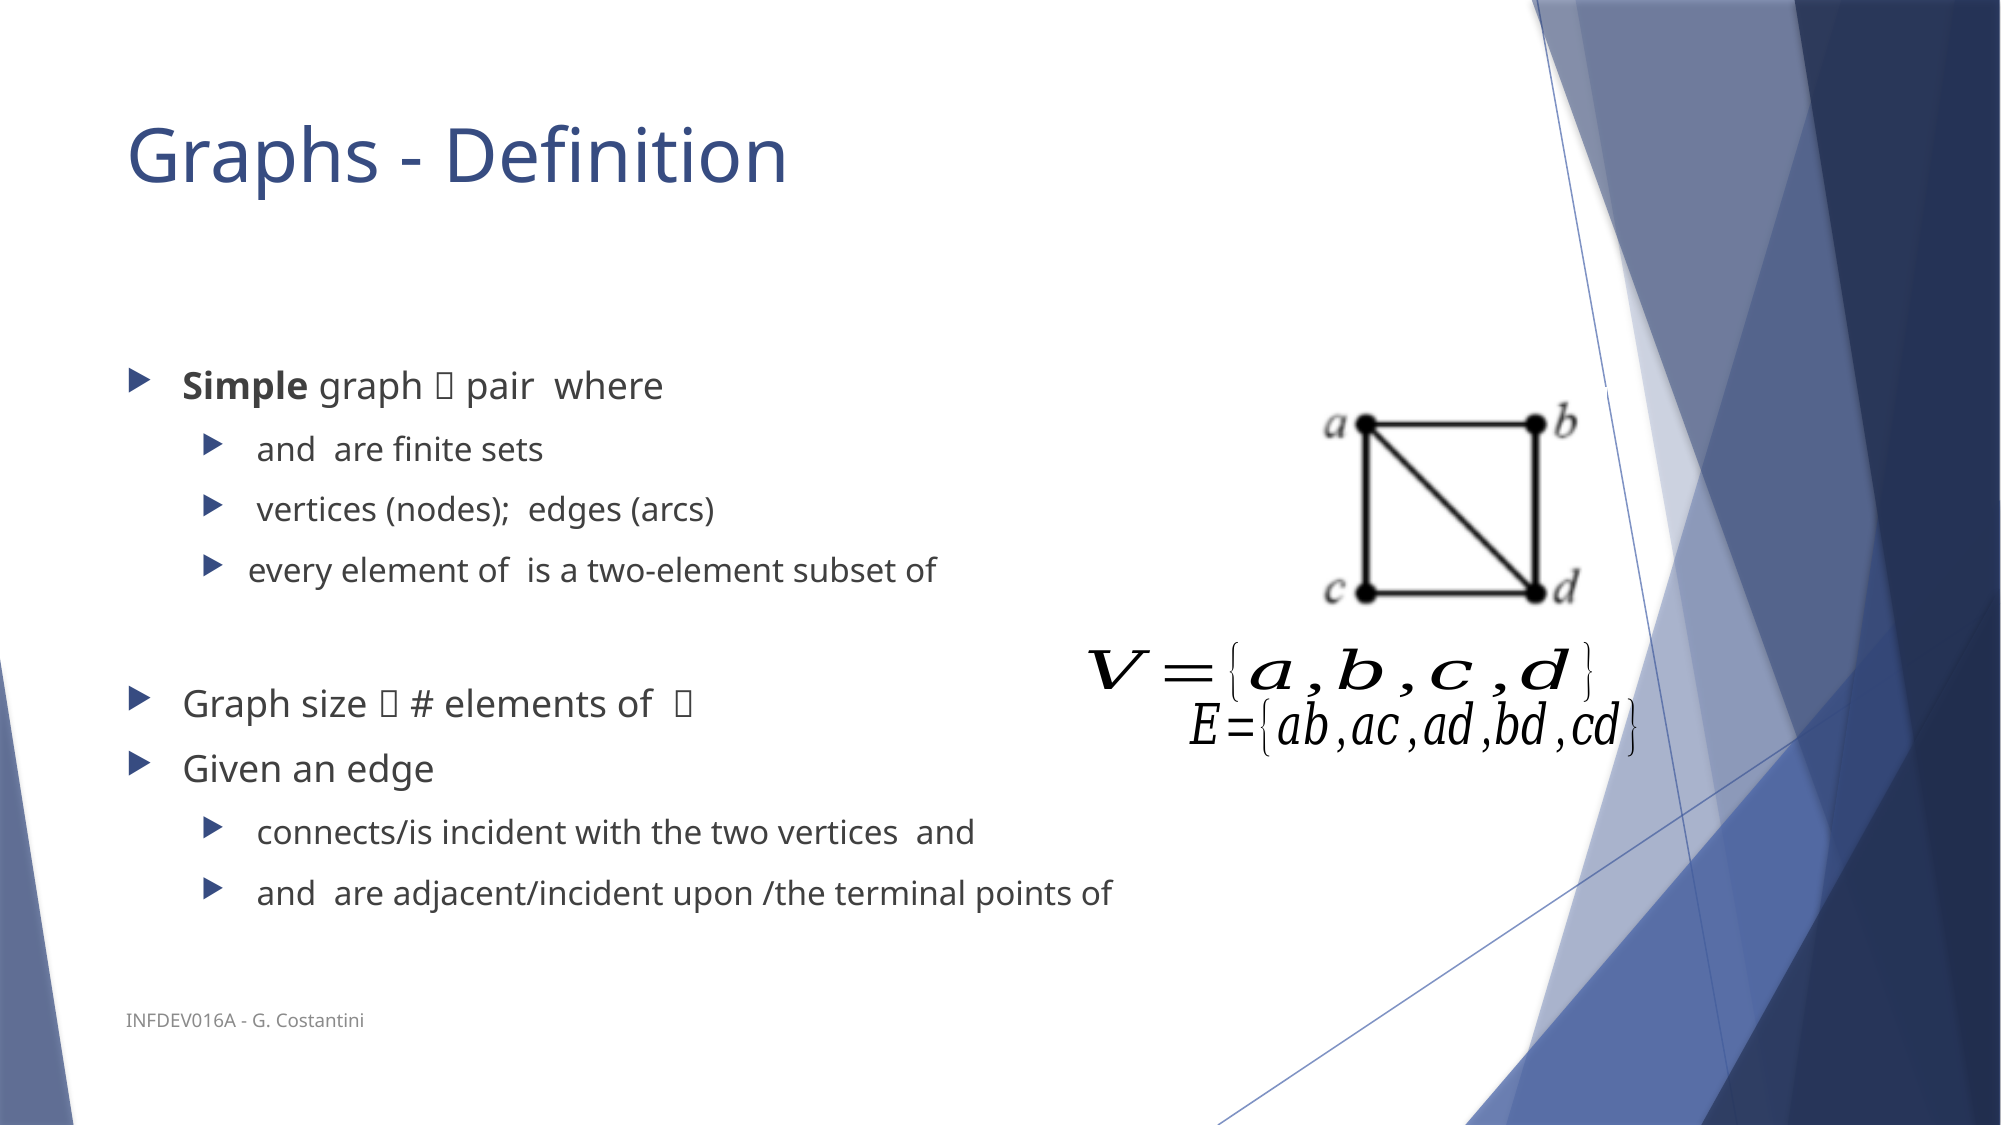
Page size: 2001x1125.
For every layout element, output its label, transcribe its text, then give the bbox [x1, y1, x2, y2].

footer INFDEV016A - G. Costantini [111, 991, 1145, 1051]
picture [1273, 386, 1607, 626]
title Graphs - Definition [111, 99, 1522, 317]
